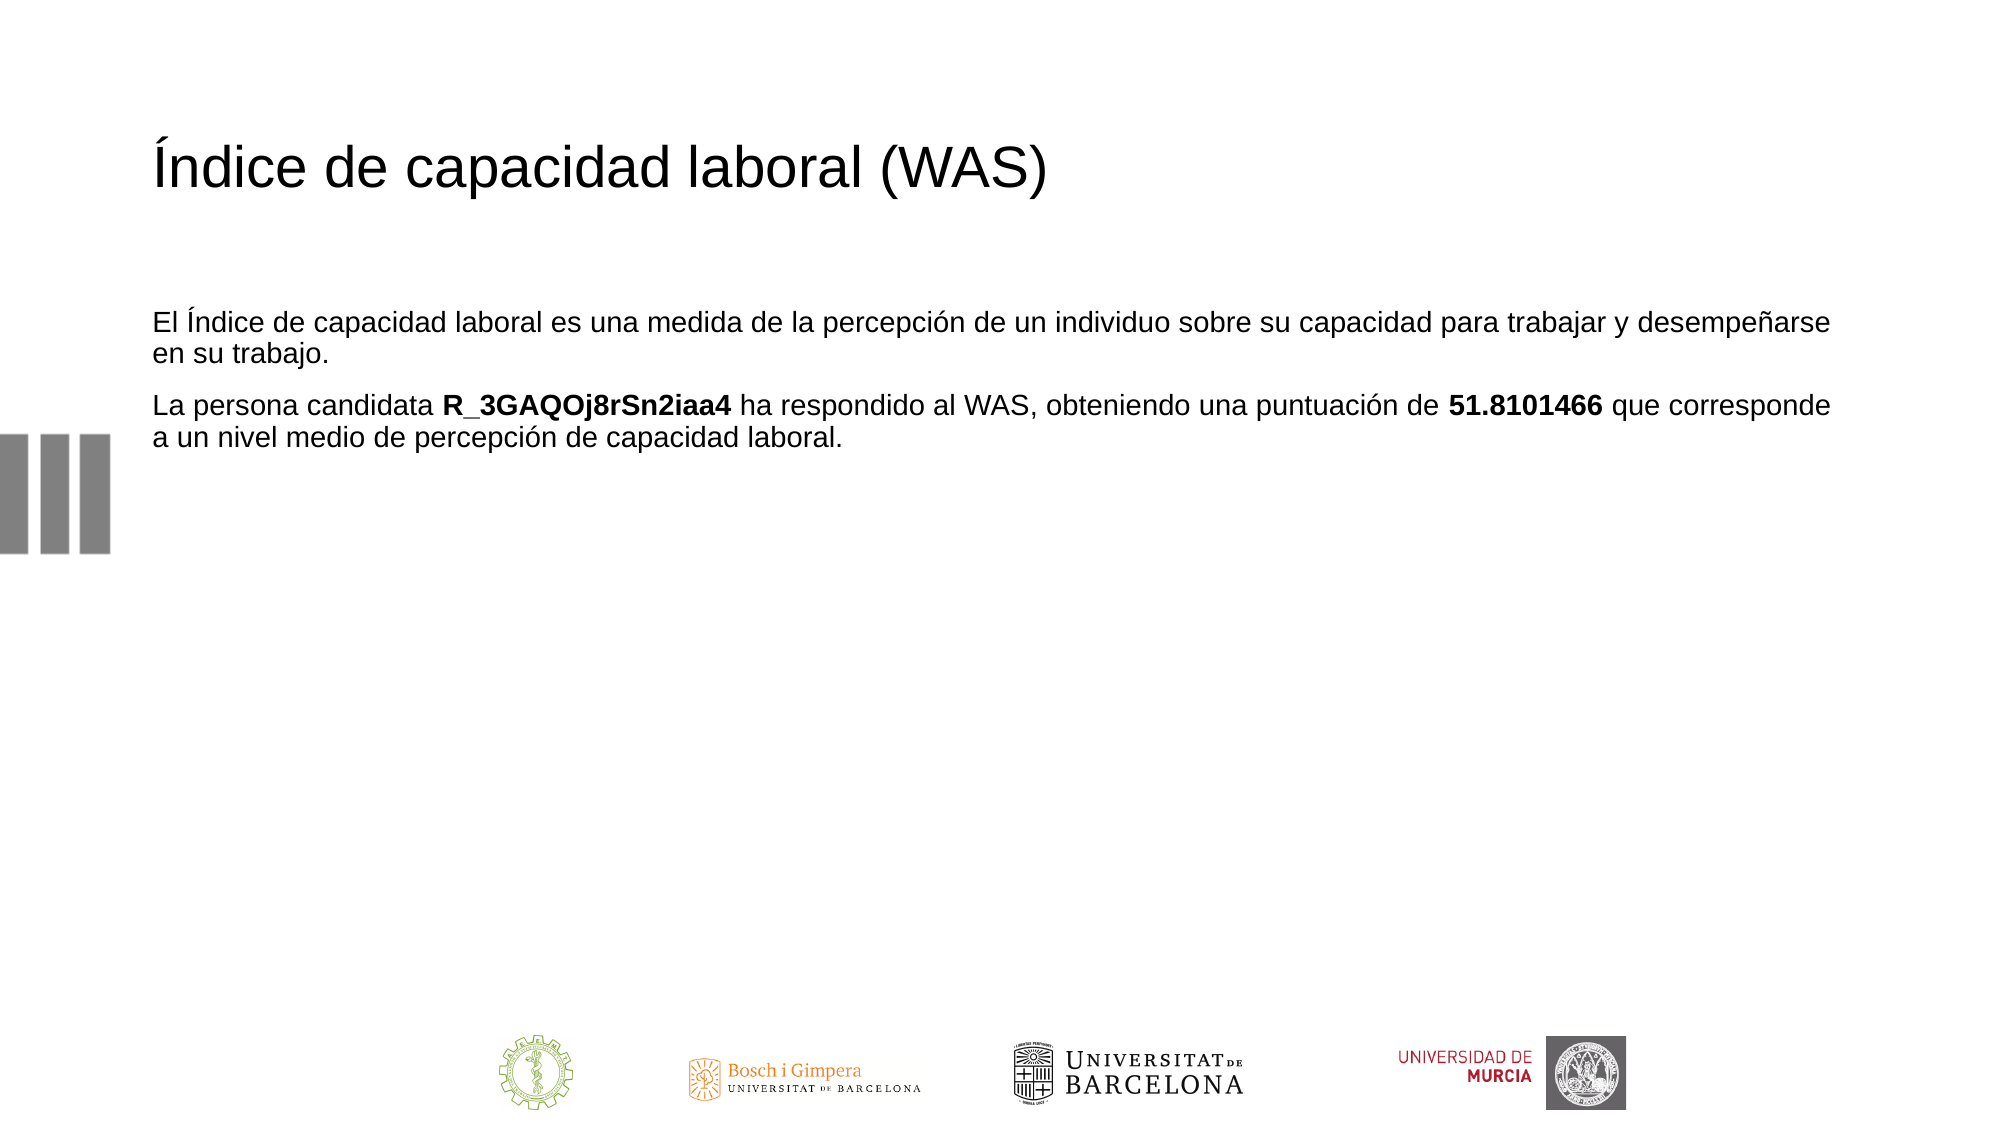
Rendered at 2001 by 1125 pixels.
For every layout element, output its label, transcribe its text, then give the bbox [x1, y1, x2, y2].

picture [499, 1035, 573, 1110]
picture [1014, 1042, 1243, 1105]
title Índice de capacidad laboral (WAS) [137, 59, 1863, 278]
picture [684, 1031, 926, 1125]
picture [1331, 1036, 1627, 1110]
list El Índice de capacidad laboral es una medida de la percepción de un individuo sobre su capacidad para trabajar y desempeñarse en su trabajo. La persona candidata R_3GAQOj8rSn2iaa4 ha respondido al WAS, obteniendo una puntuación de 51.8101466 que corresponde a un nivel medio de percepción de capacidad laboral. [137, 299, 1863, 1014]
picture [0, 420, 123, 563]
